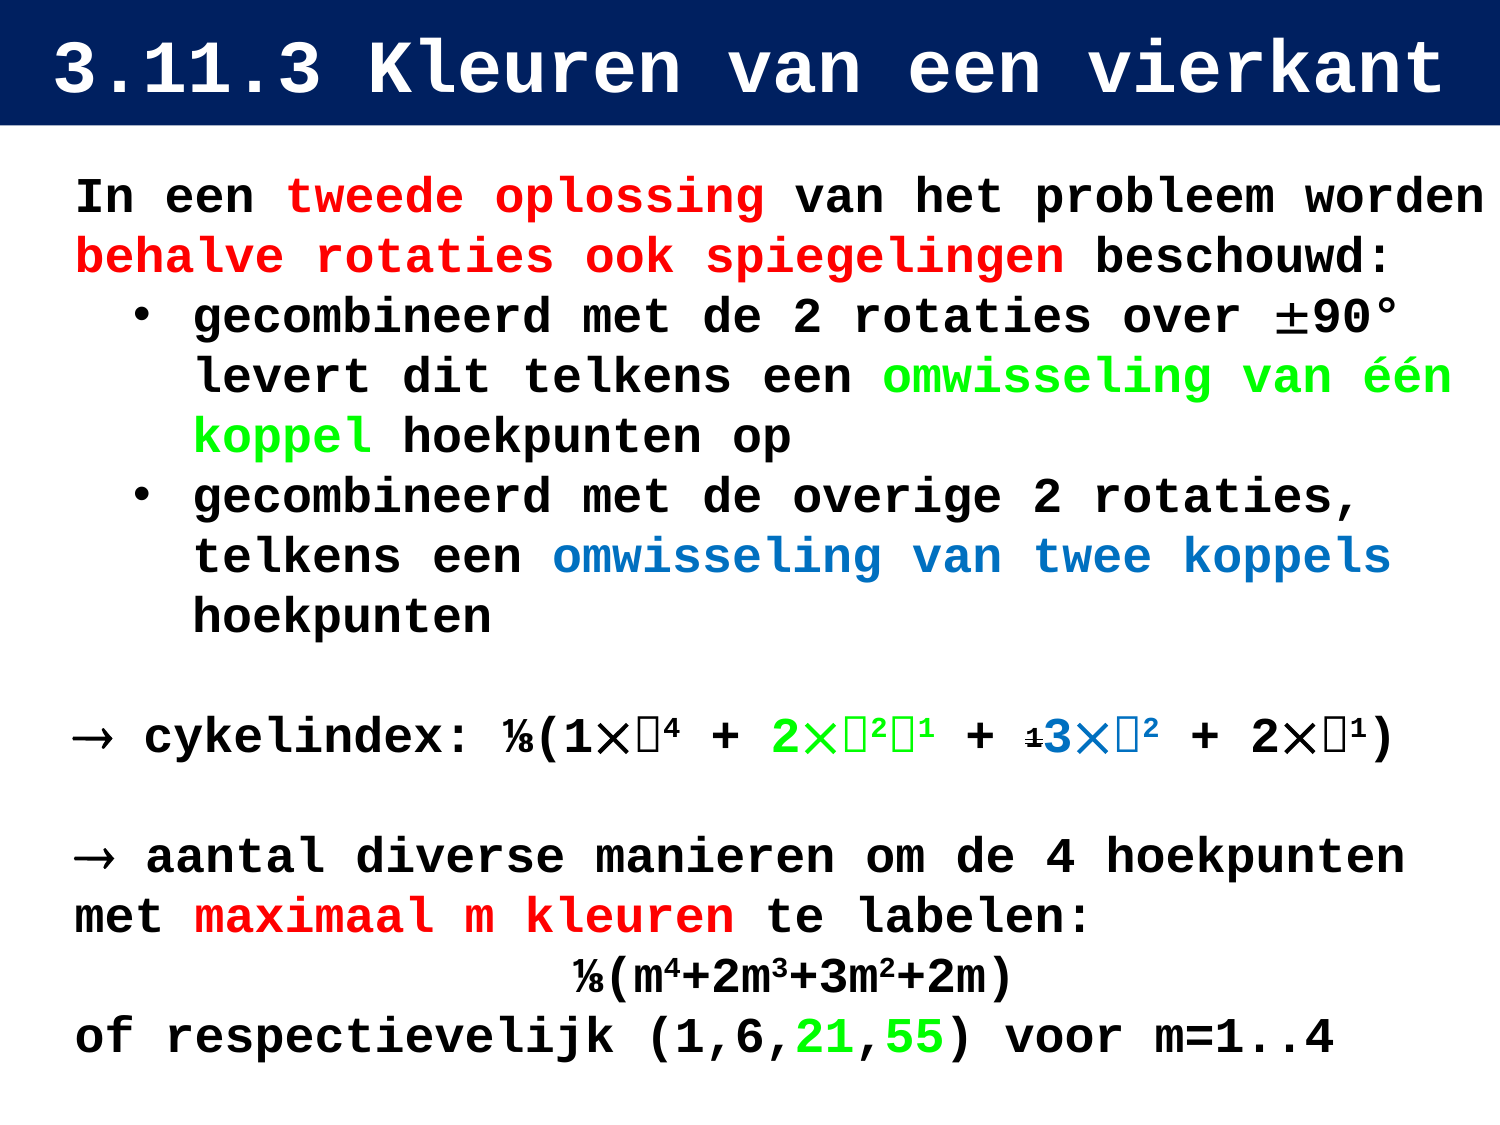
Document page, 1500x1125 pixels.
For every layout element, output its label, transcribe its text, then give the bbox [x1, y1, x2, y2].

list In een tweede oplossing van het probleem worden behalve rotaties ook spiegelingen beschouwd: gecombineerd met de 2 rotaties over 90° levert dit telkens een omwisseling van één koppel hoekpunten op gecombineerd met de overige 2 rotaties, telkens een omwisseling van twee koppels hoekpunten  cykelindex: ⅛(14 + 221 + 132 + 21)  aantal diverse manieren om de 4 hoekpunten met maximaal m kleuren te labelen: ⅛(m4+2m3+3m2+2m) of respectievelijk (1,6,21,55) voor m=1..4 [0, 125, 1500, 1125]
title 3.11.3 Kleuren van een vierkant [0, 0, 1500, 125]
